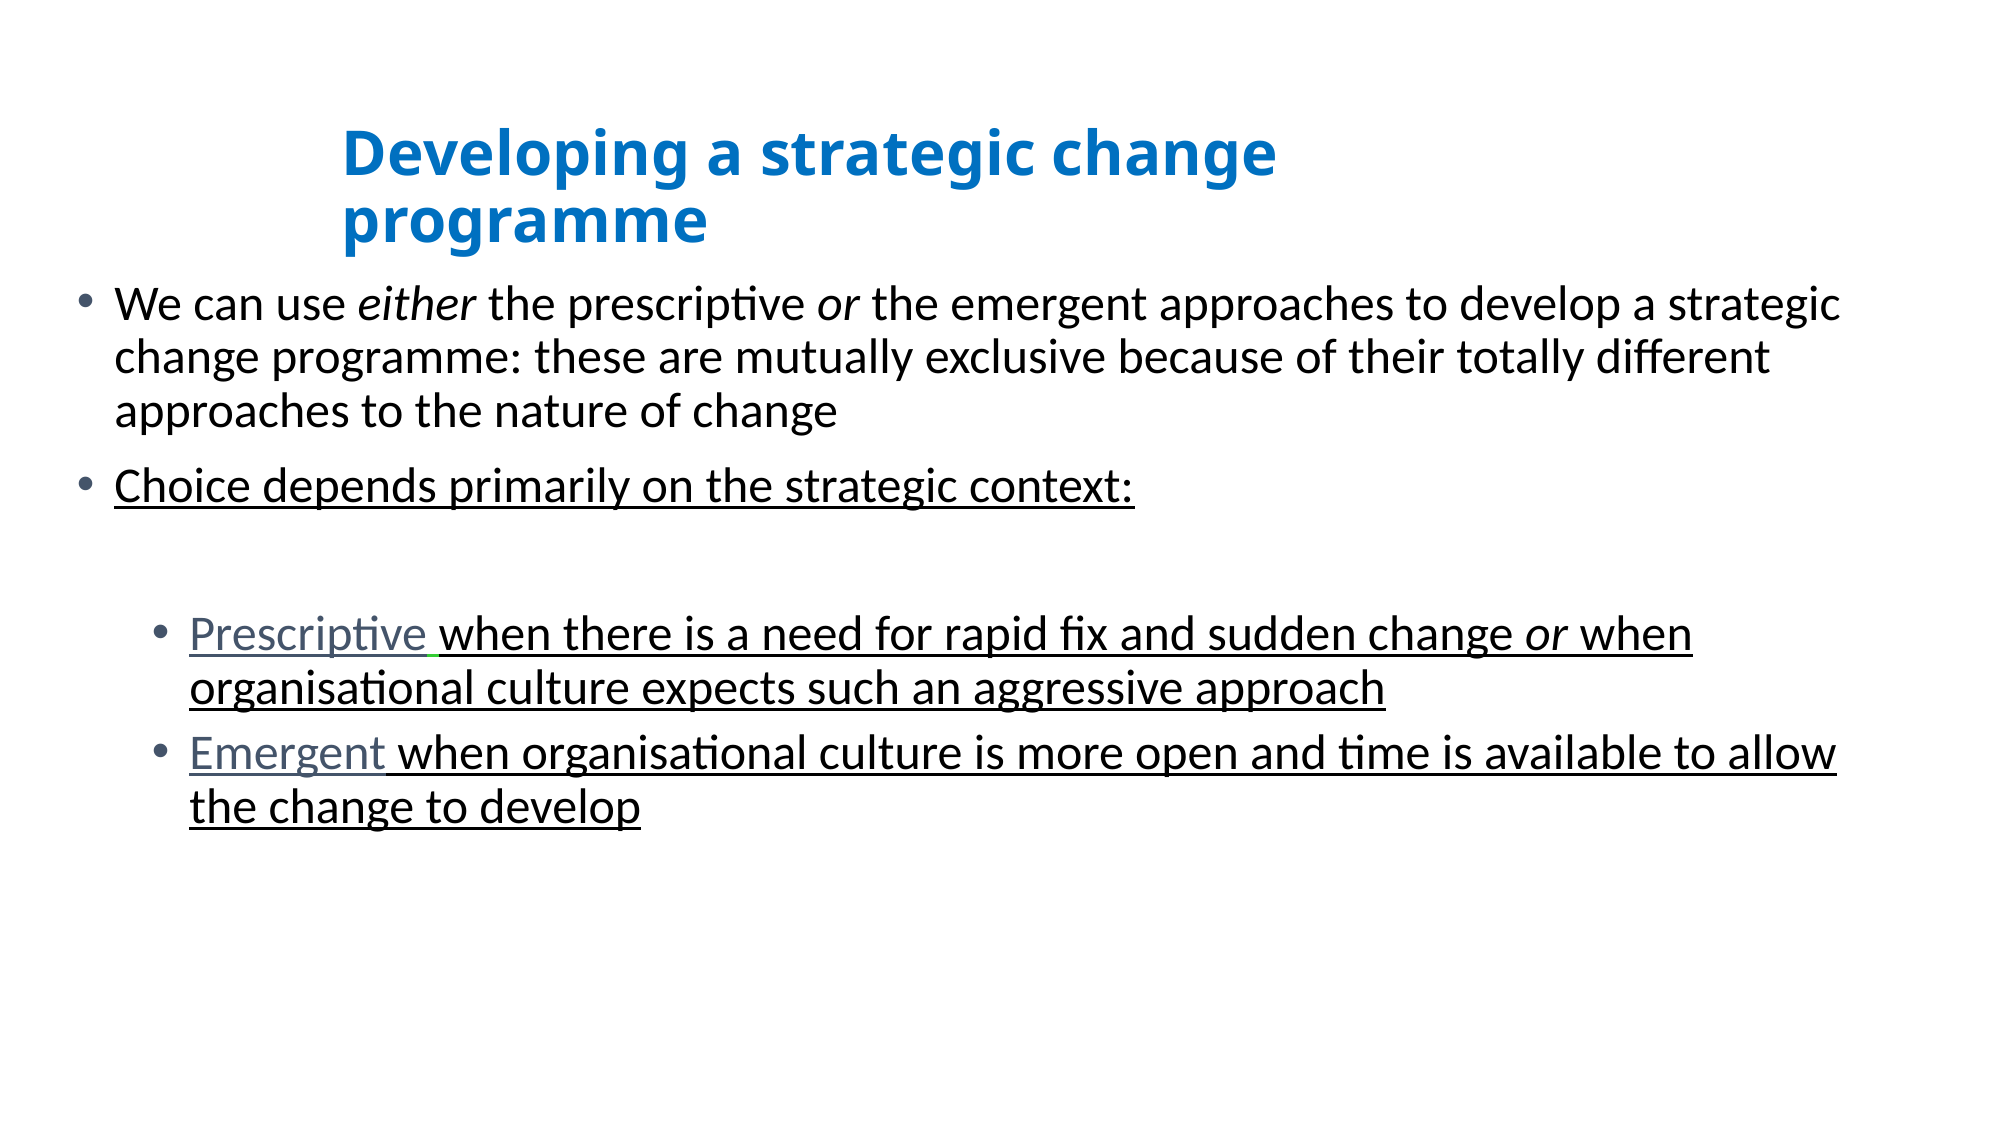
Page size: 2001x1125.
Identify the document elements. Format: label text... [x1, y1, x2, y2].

title Developing a strategic change programme [326, 114, 1638, 265]
list We can use either the prescriptive or the emergent approaches to develop a strategic change programme: these are mutually exclusive because of their totally different approaches to the nature of change Choice depends primarily on the strategic context: Prescriptive when there is a need for rapid fix and sudden change or when organisational culture expects such an aggressive approach Emergent when organisational culture is more open and time is available to allow the change to develop [61, 269, 1920, 1012]
